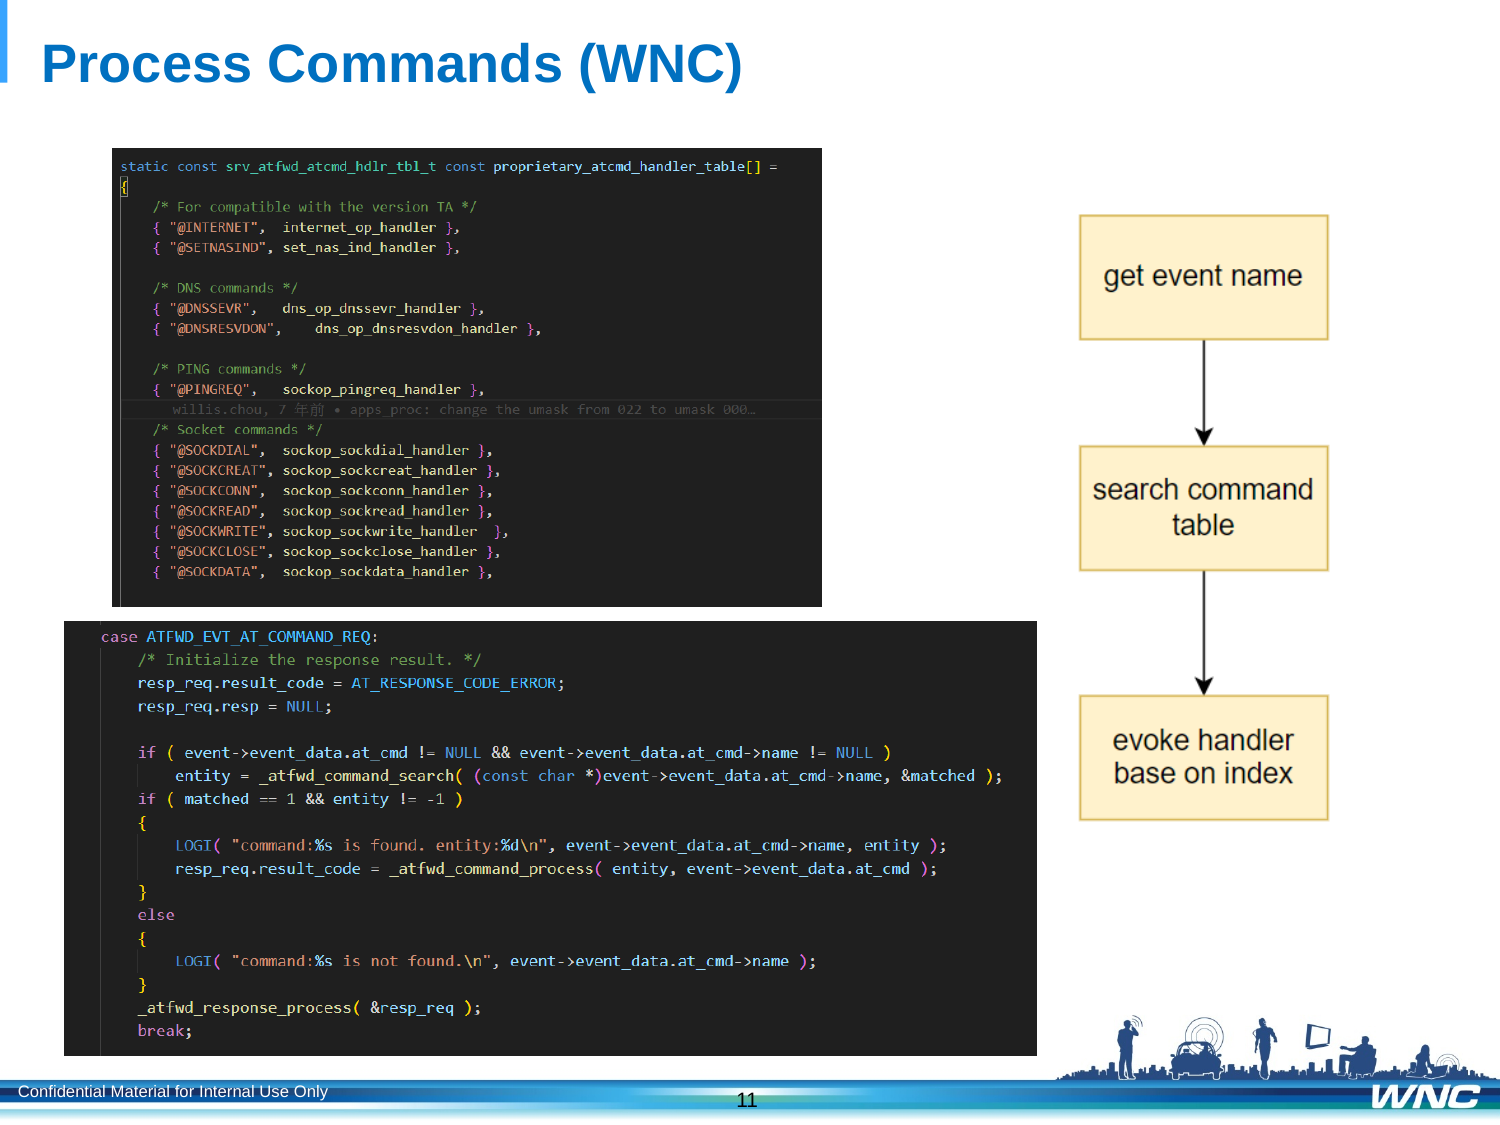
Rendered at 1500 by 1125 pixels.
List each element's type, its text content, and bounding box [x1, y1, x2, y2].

picture [0, 0, 1500, 1125]
title Process Commands (WNC) [41, 27, 1455, 100]
